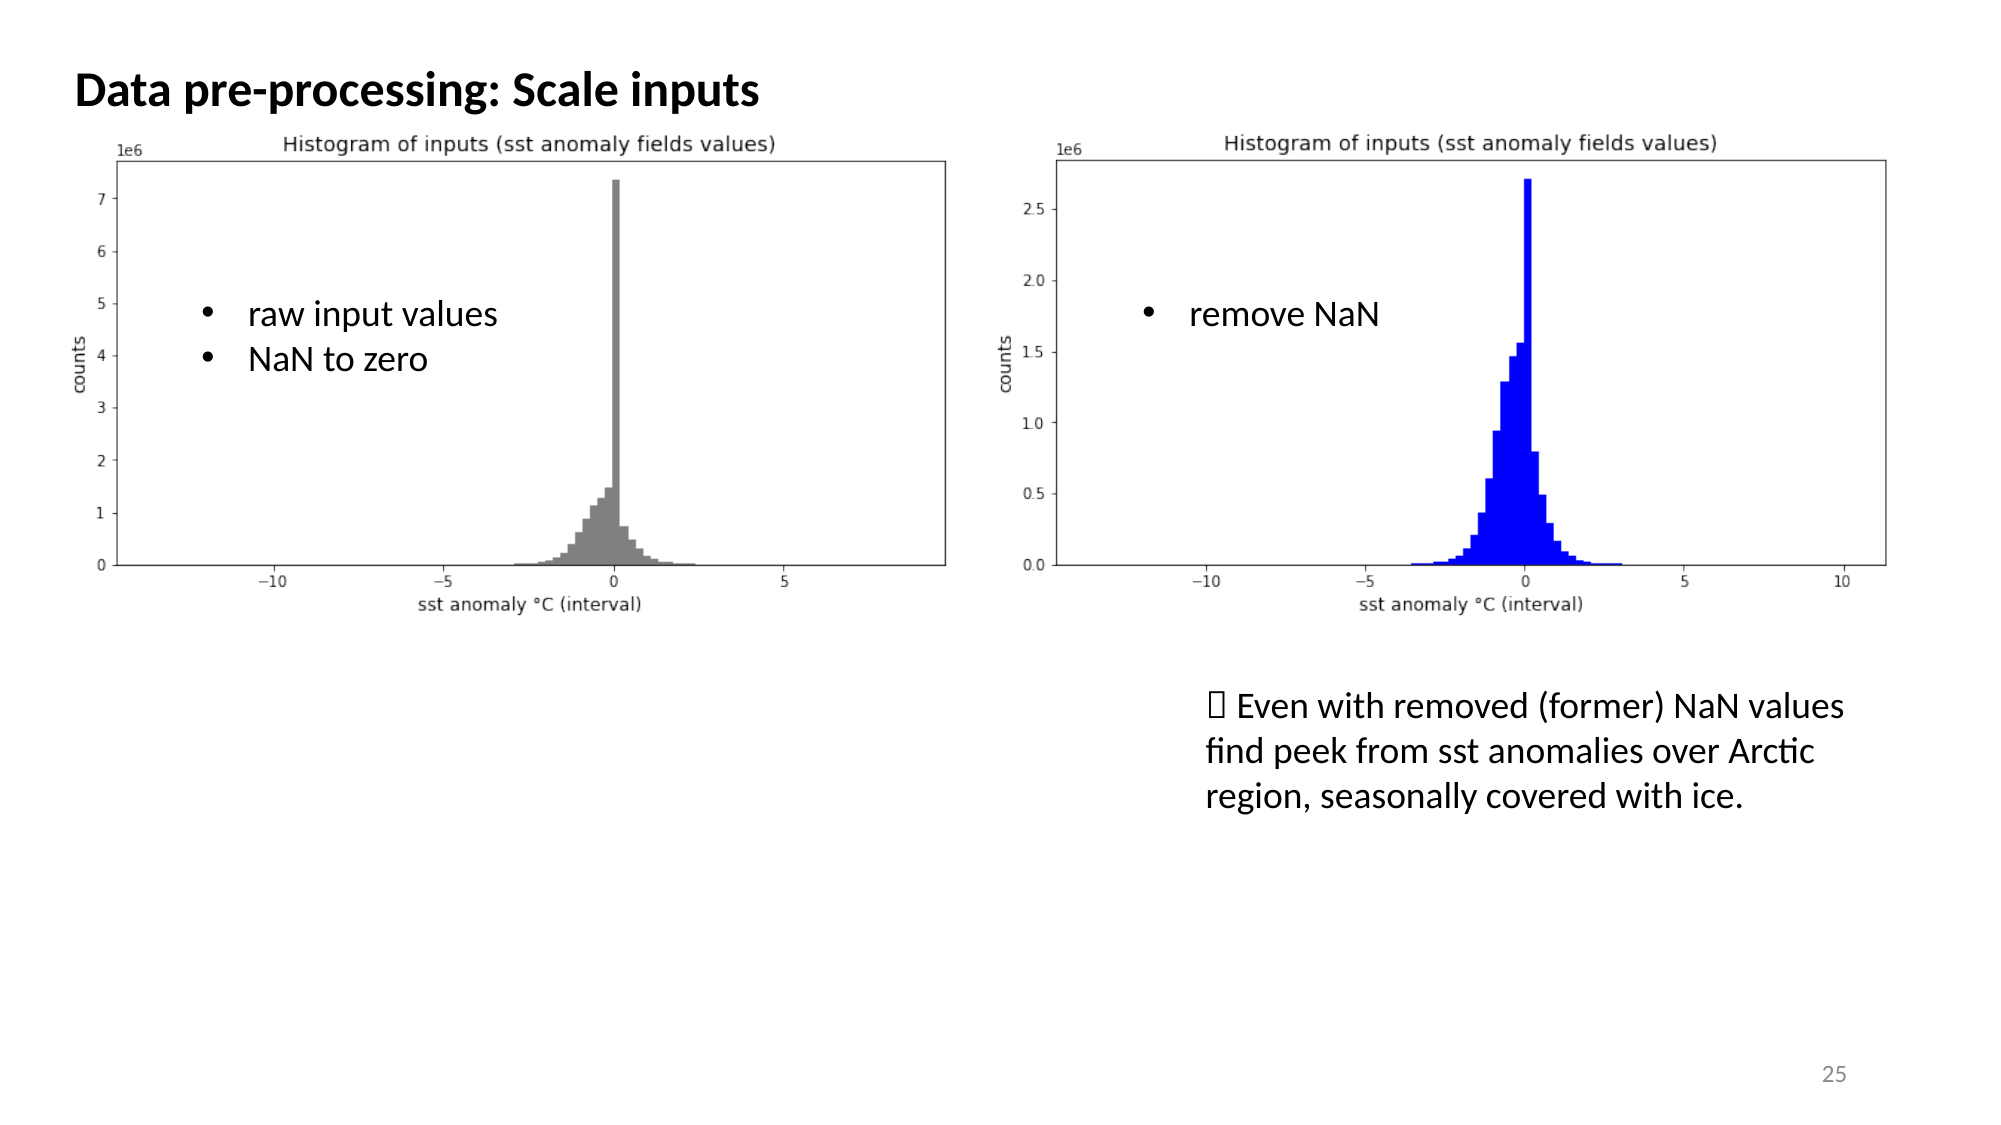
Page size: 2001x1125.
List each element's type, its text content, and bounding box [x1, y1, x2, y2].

picture [986, 124, 1896, 626]
text_box Data pre-processing: Scale inputs [60, 49, 1155, 125]
slide_number 25 [1412, 1042, 1863, 1103]
picture [59, 125, 954, 626]
text_box  Even with removed (former) NaN values find peek from sst anomalies over Arctic region, seasonally covered with ice. [1190, 673, 1863, 869]
